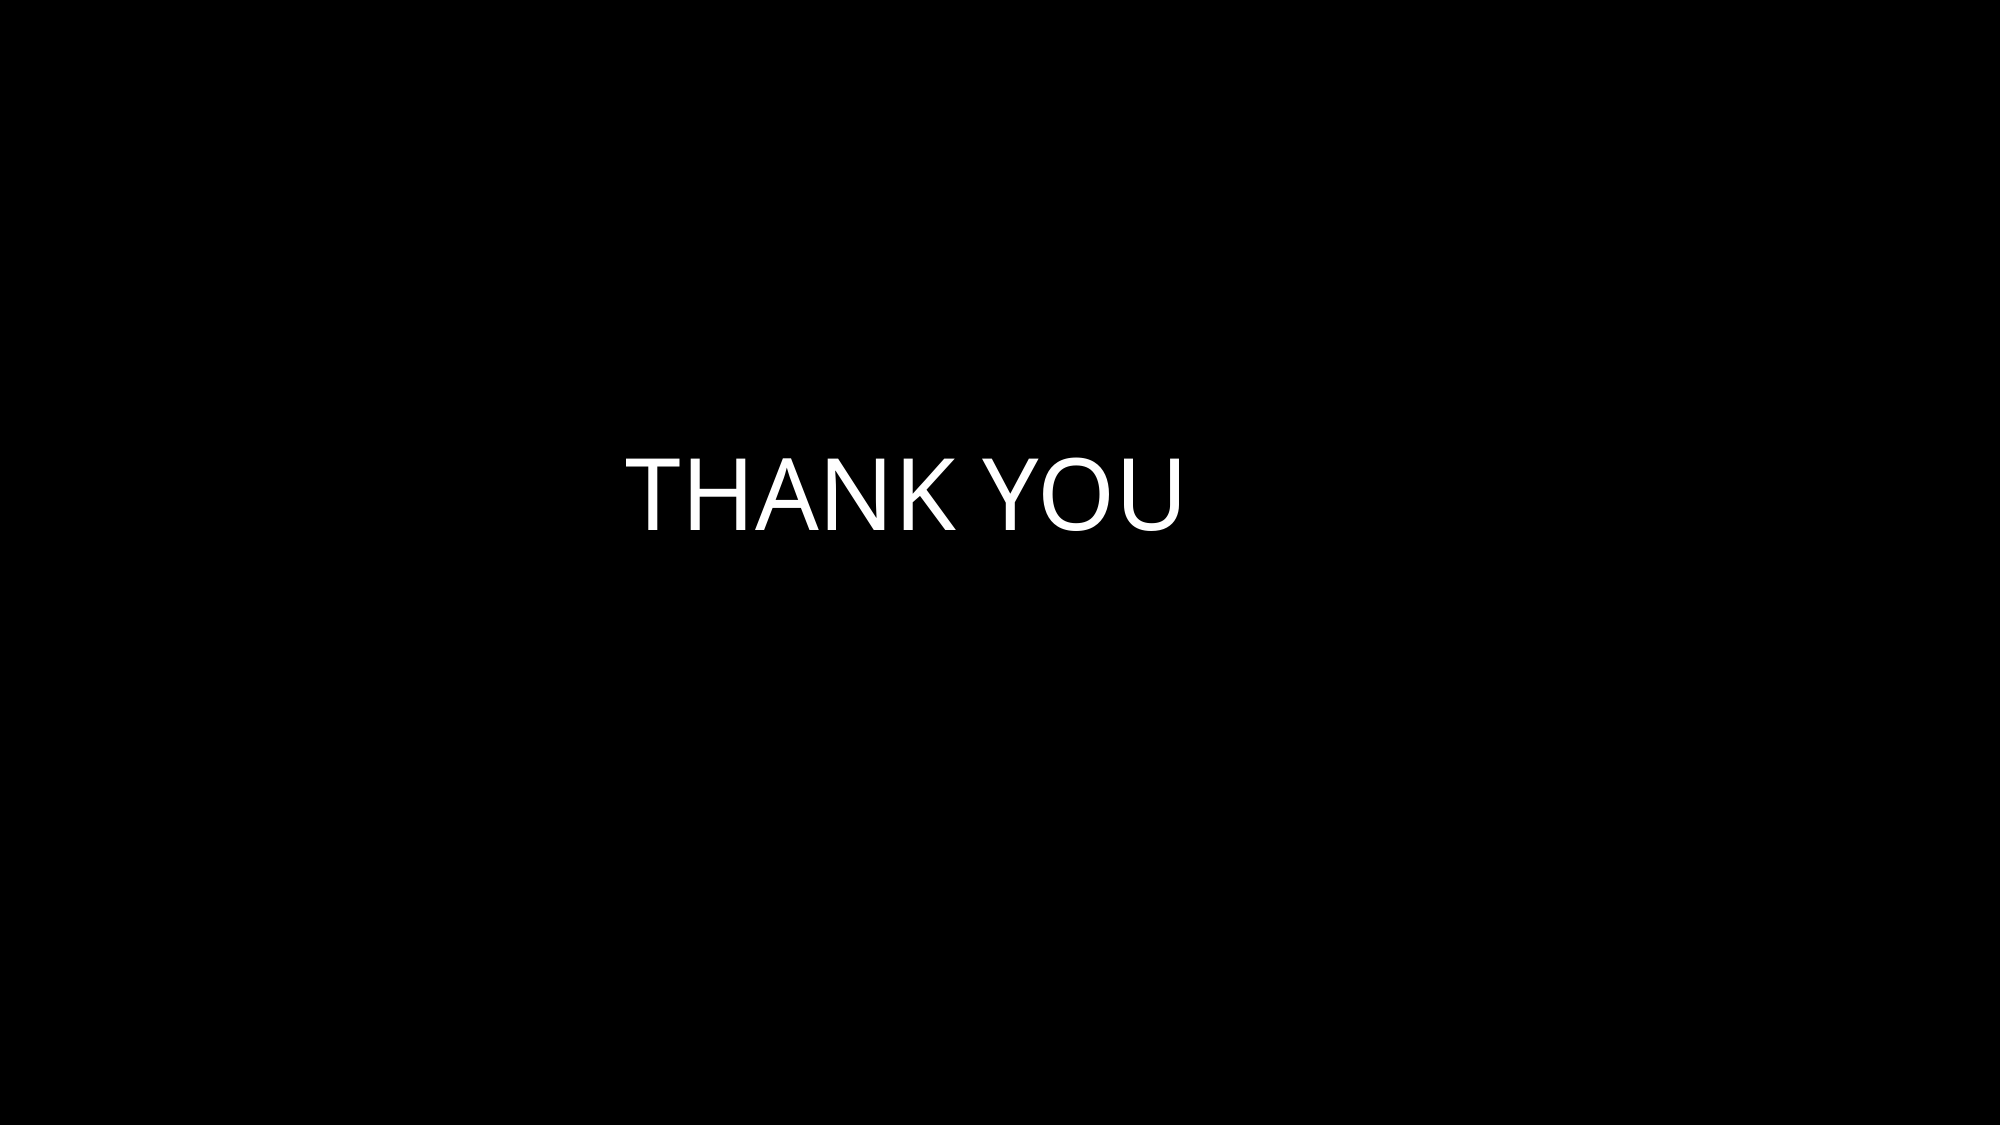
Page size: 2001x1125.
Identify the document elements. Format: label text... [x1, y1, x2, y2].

list THANK YOU [610, 436, 1371, 593]
